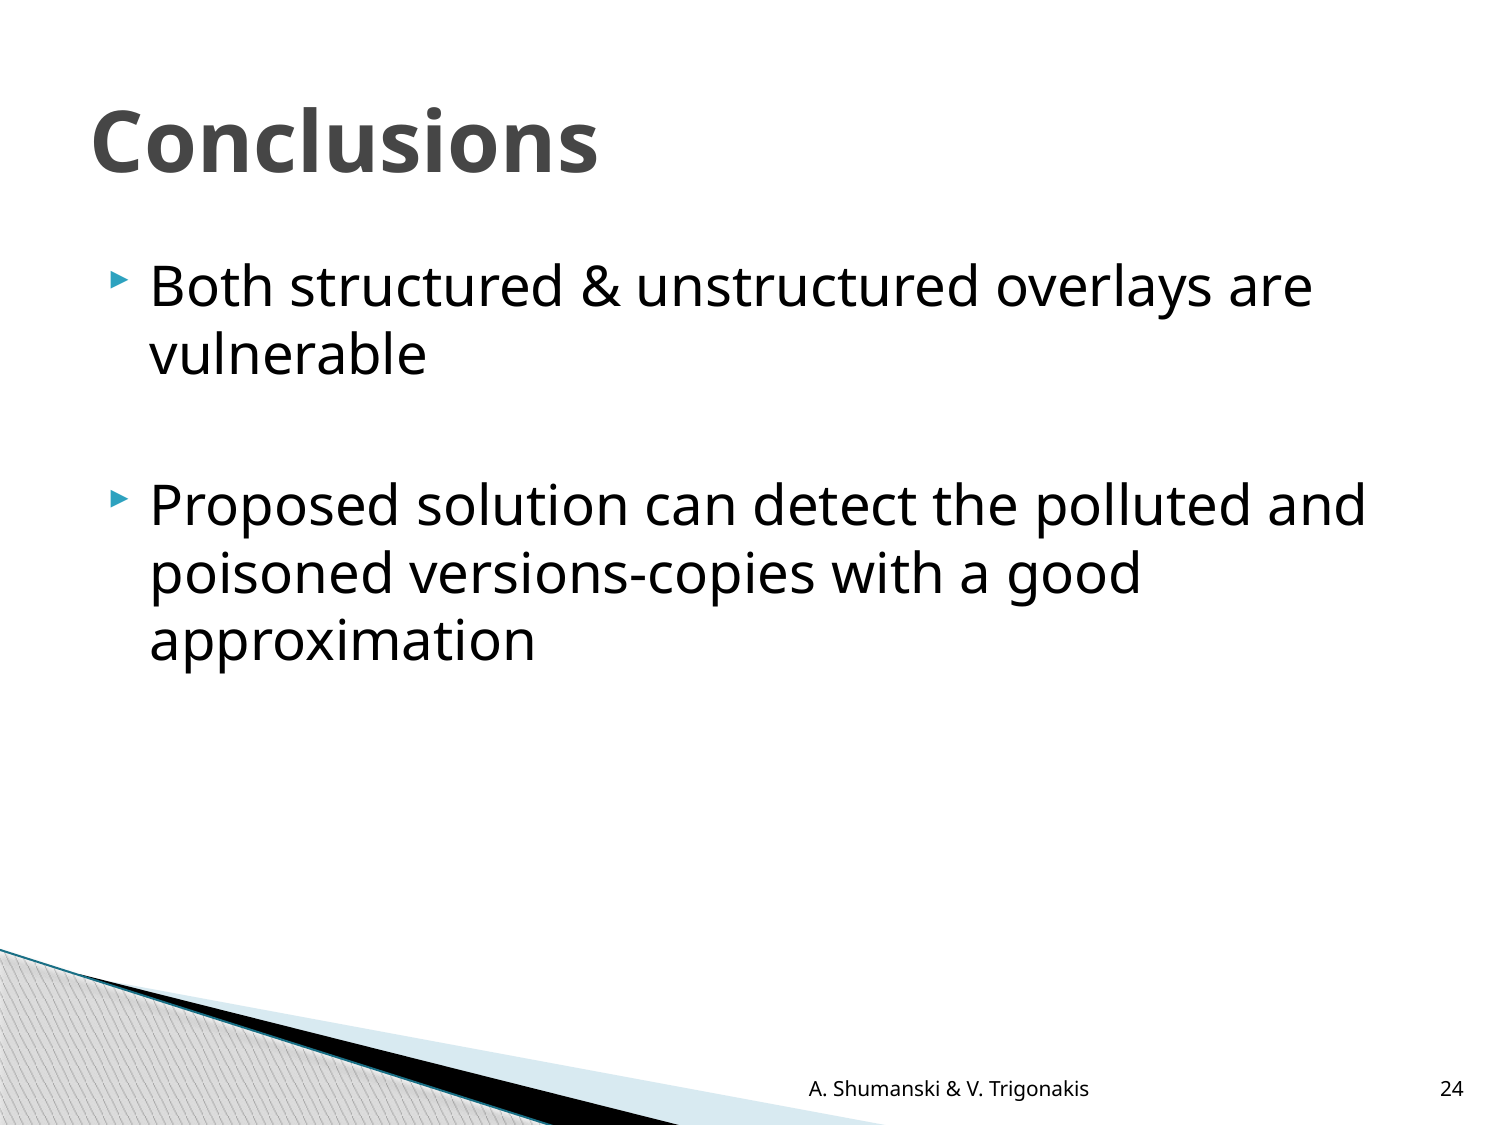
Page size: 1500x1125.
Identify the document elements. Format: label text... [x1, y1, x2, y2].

footer A. Shumanski & V. Trigonakis [718, 1051, 1105, 1112]
slide_number 24 [1418, 1051, 1479, 1112]
title Conclusions [75, 45, 1425, 233]
list Both structured & unstructured overlays are vulnerable Proposed solution can detect the polluted and poisoned versions-copies with a good approximation [75, 243, 1425, 986]
